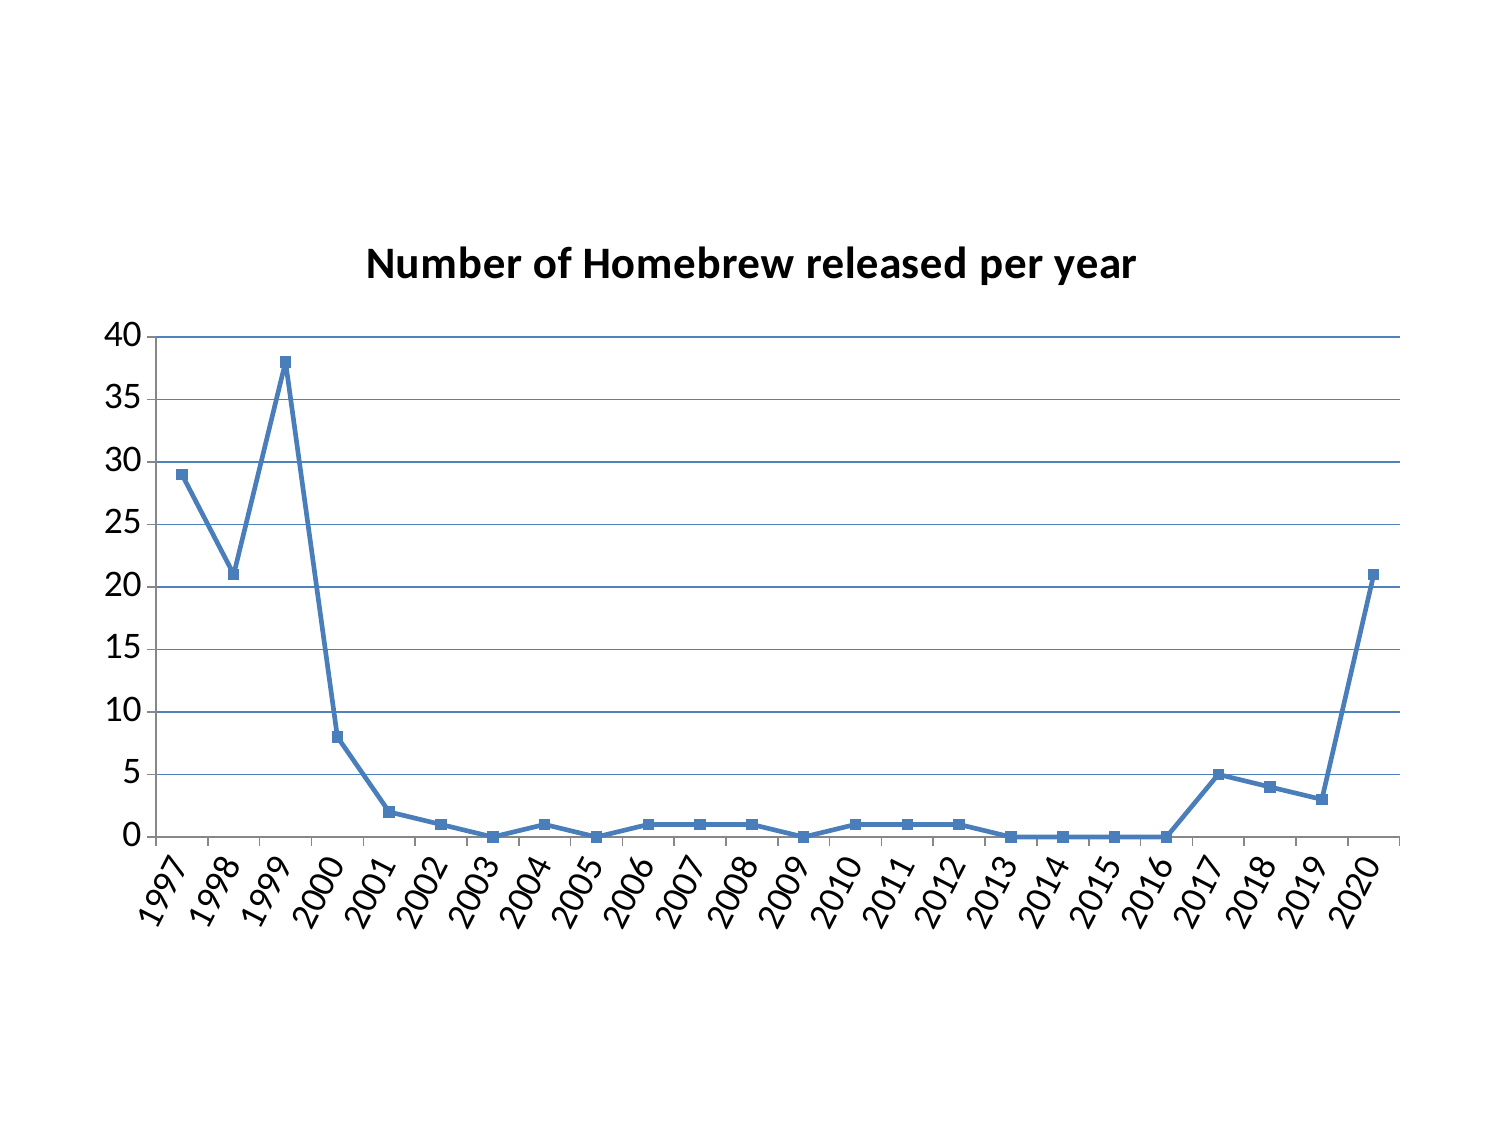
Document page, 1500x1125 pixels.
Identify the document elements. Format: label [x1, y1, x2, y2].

chart [76, 207, 1427, 951]
